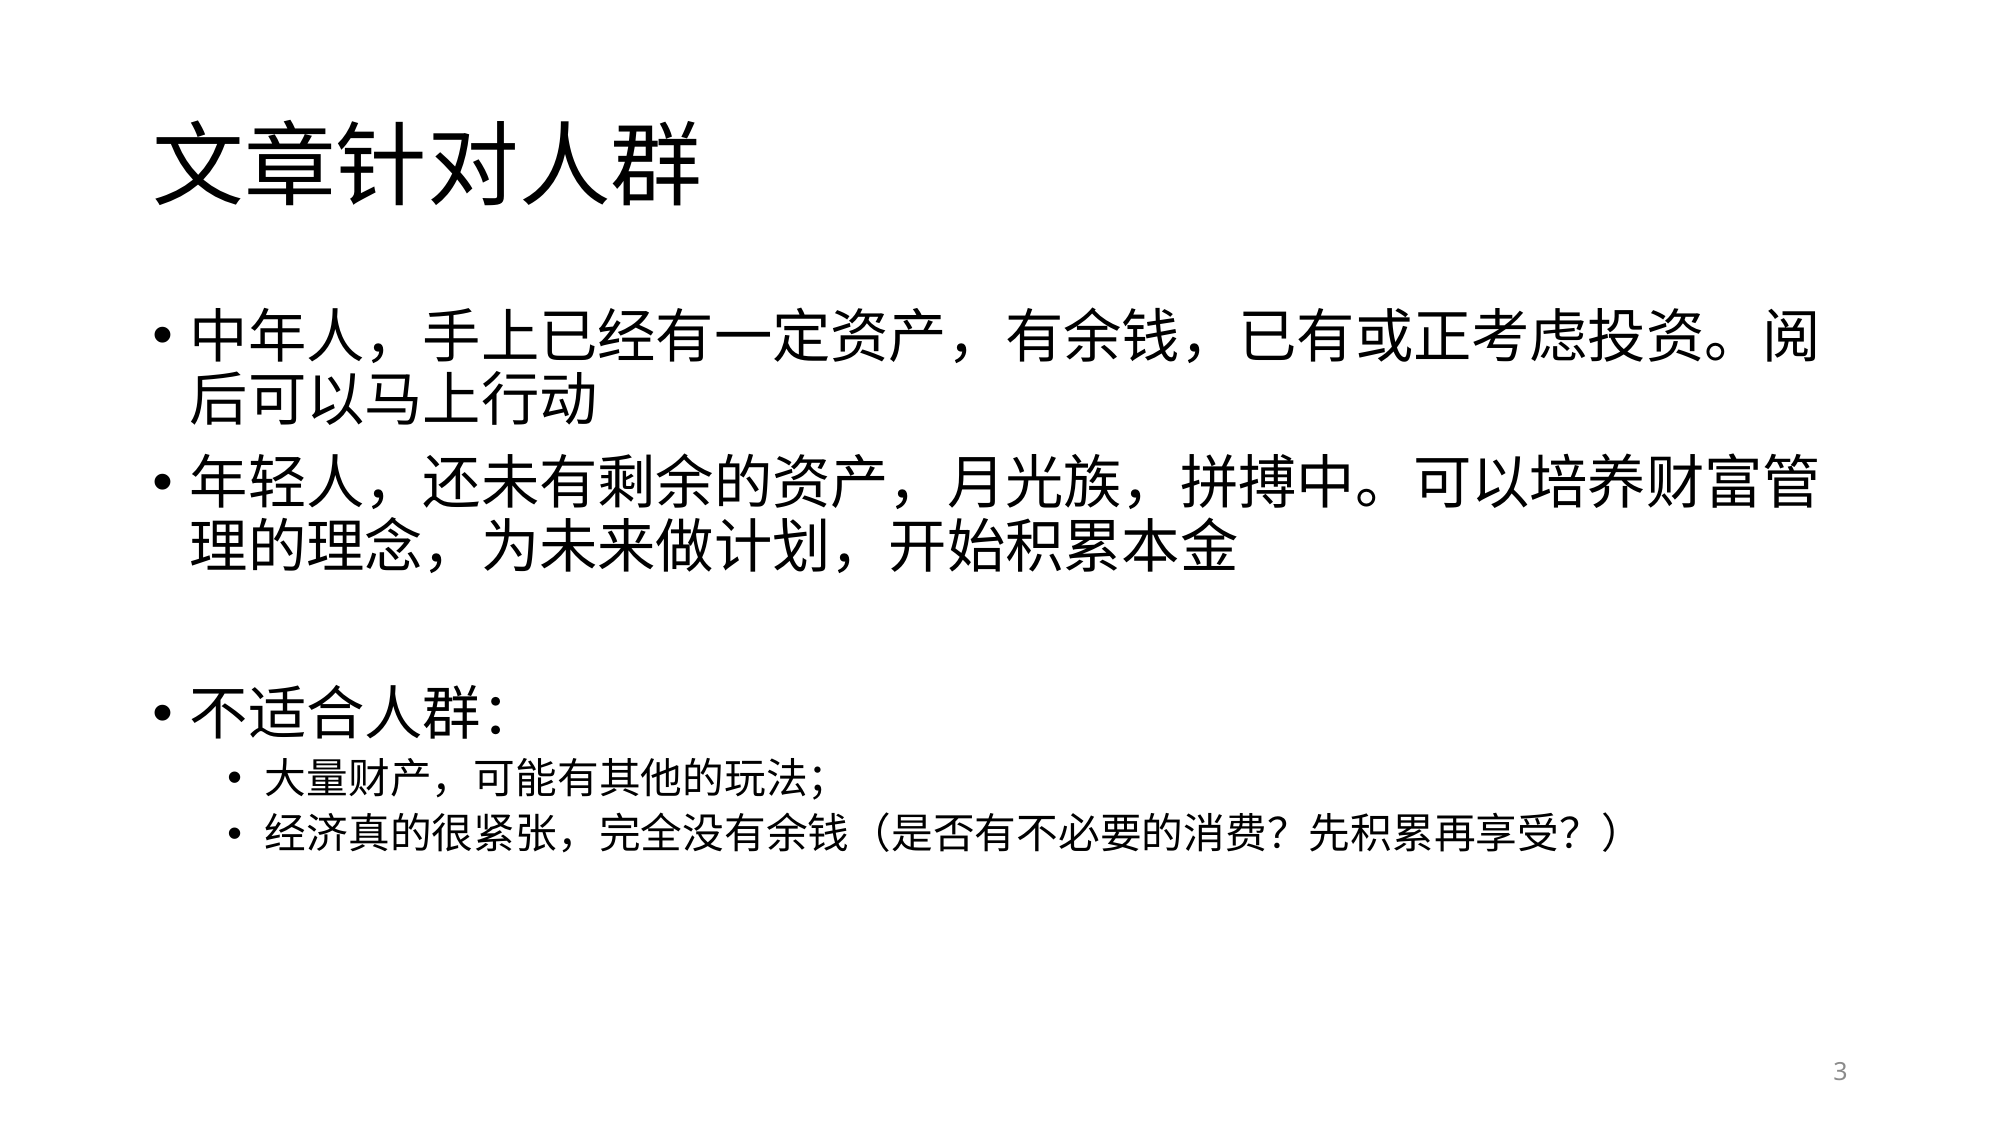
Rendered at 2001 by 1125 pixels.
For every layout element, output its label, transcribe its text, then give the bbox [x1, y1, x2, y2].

slide_number 3 [1412, 1042, 1863, 1103]
list 中年人，手上已经有一定资产，有余钱，已有或正考虑投资。阅后可以马上行动 年轻人，还未有剩余的资产，月光族，拼搏中。可以培养财富管理的理念，为未来做计划，开始积累本金 不适合人群： 大量财产，可能有其他的玩法； 经济真的很紧张，完全没有余钱（是否有不必要的消费？先积累再享受？） [137, 299, 1863, 1014]
title 文章针对人群 [137, 59, 1863, 278]
